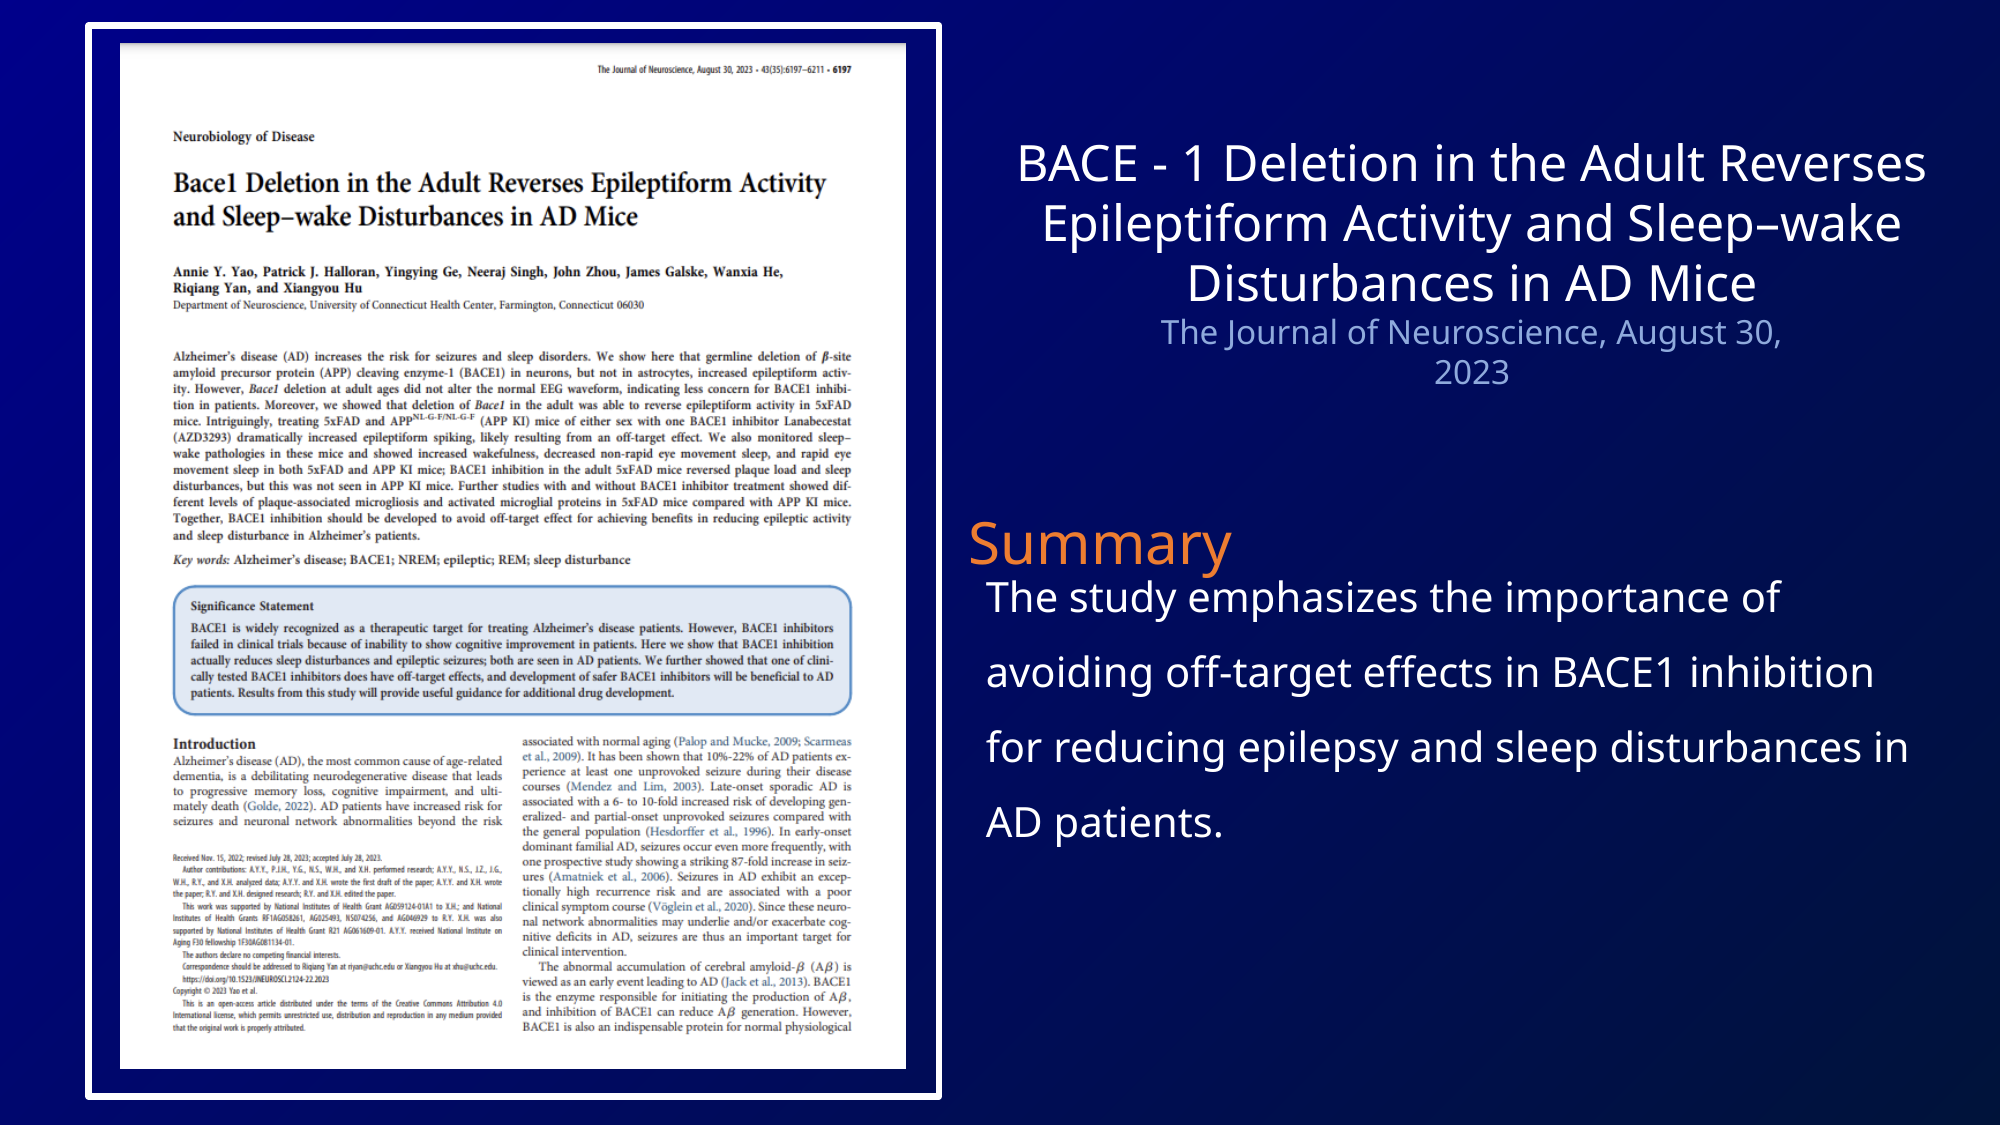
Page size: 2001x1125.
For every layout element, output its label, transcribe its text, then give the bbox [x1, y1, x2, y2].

text_box Summary [939, 473, 1295, 610]
text_box The study emphasizes the importance of avoiding off-target effects in BACE1 inhibition for reducing epilepsy and sleep disturbances in AD patients. [970, 546, 1945, 845]
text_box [88, 25, 939, 1097]
text_box The Journal of Neuroscience, August 30, 2023 [1141, 301, 1803, 401]
title BACE - 1 Deletion in the Adult Reverses Epileptiform Activity and Sleep–wake Disturbances in AD Mice [985, 117, 1959, 326]
